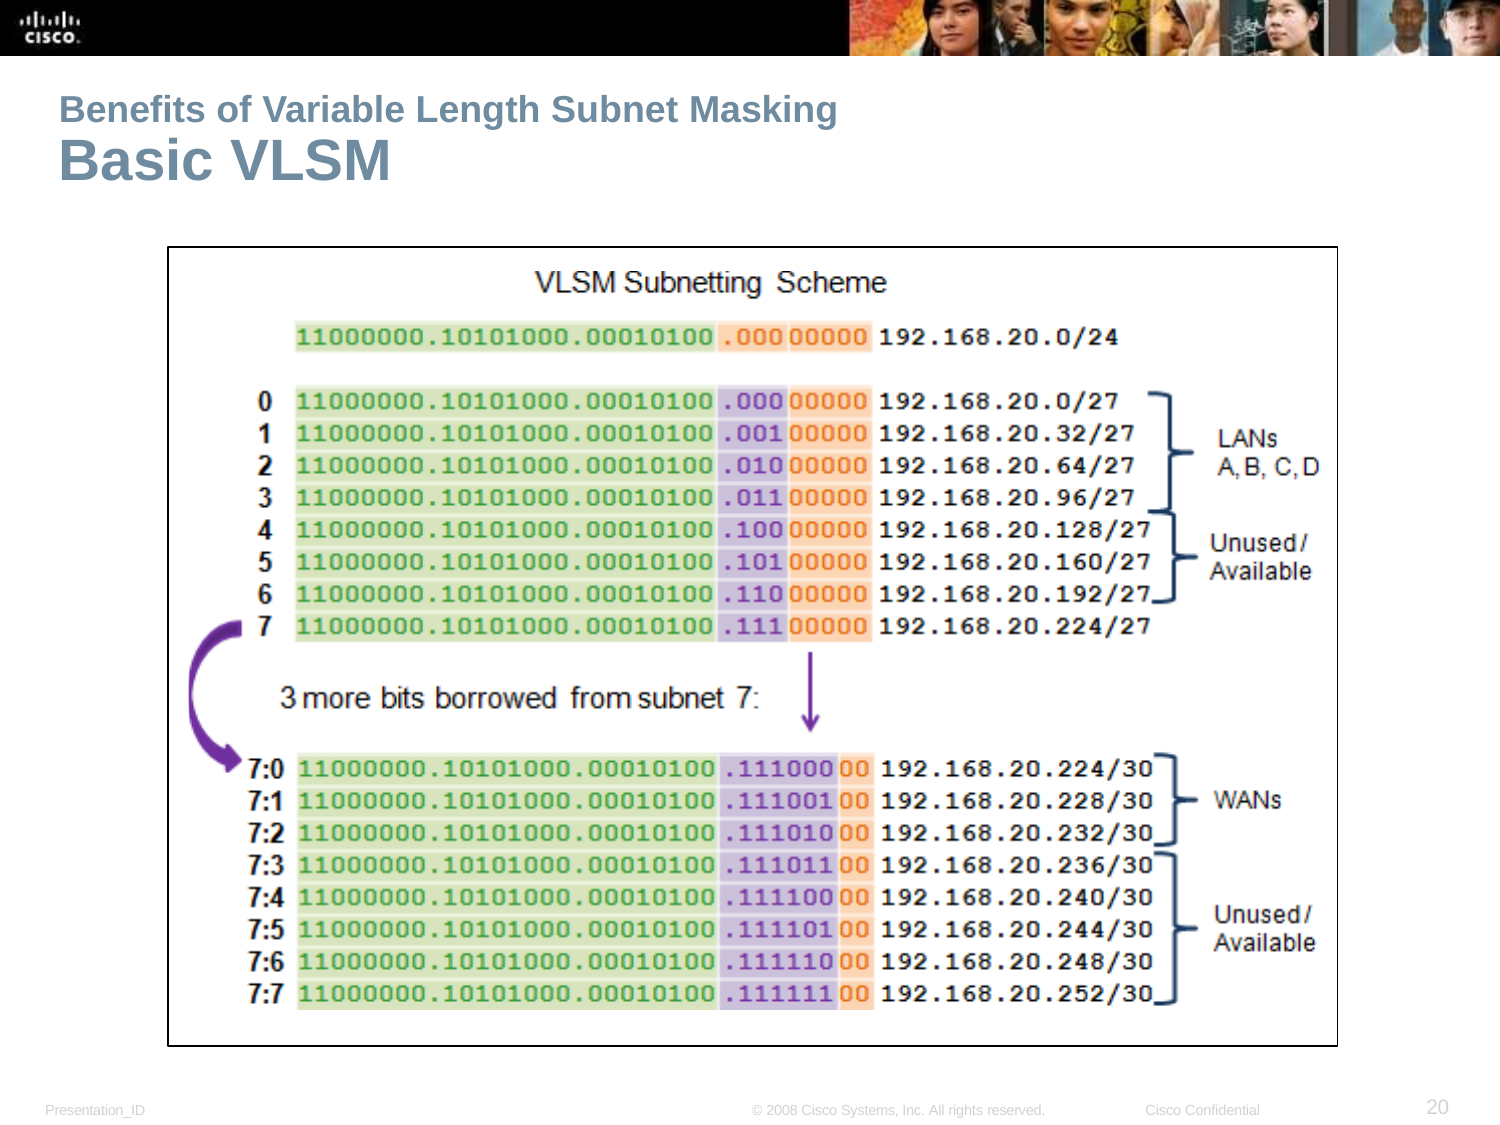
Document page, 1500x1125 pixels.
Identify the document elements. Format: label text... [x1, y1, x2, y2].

slide_number 20 [1422, 1093, 1454, 1125]
footer © 2008 Cisco Systems, Inc. All rights reserved. [749, 1100, 1058, 1125]
text_box Presentation_ID [43, 1100, 151, 1119]
picture [0, 0, 1500, 56]
text_box [168, 246, 1338, 1047]
text_box Benefits of Variable Length Subnet Masking [56, 82, 844, 130]
title Basic VLSM [56, 119, 396, 310]
slide_number Cisco Confidential [1143, 1100, 1265, 1125]
